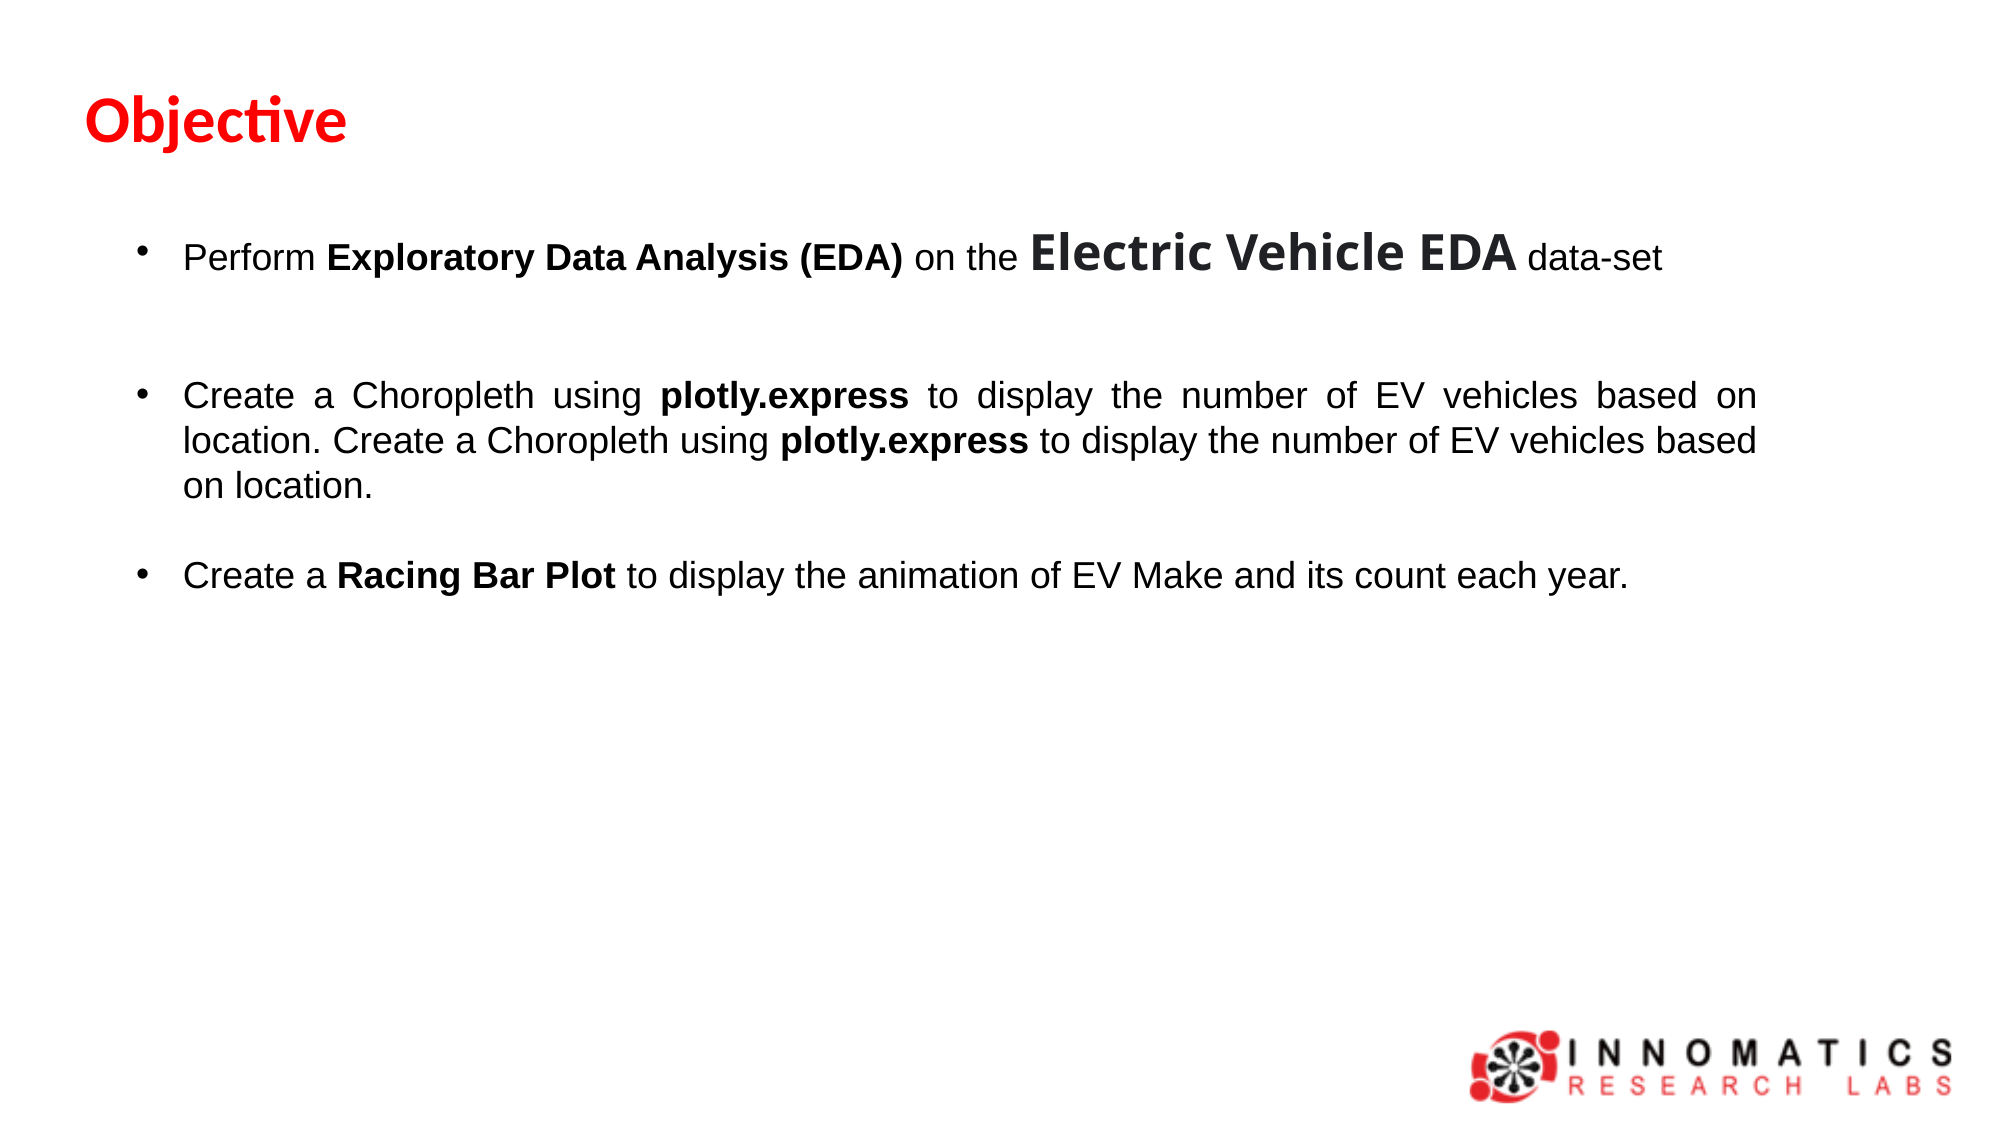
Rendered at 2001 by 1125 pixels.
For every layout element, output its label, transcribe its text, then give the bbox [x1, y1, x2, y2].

picture [1445, 1014, 1975, 1125]
text_box Perform Exploratory Data Analysis (EDA) on the Electric Vehicle EDA data-set Create a Choropleth using plotly.express to display the number of EV vehicles based on location. Create a Choropleth using plotly.express to display the number of EV vehicles based on location. Create a Racing Bar Plot to display the animation of EV Make and its count each year. [121, 213, 1773, 678]
text_box Objective [70, 68, 1071, 164]
